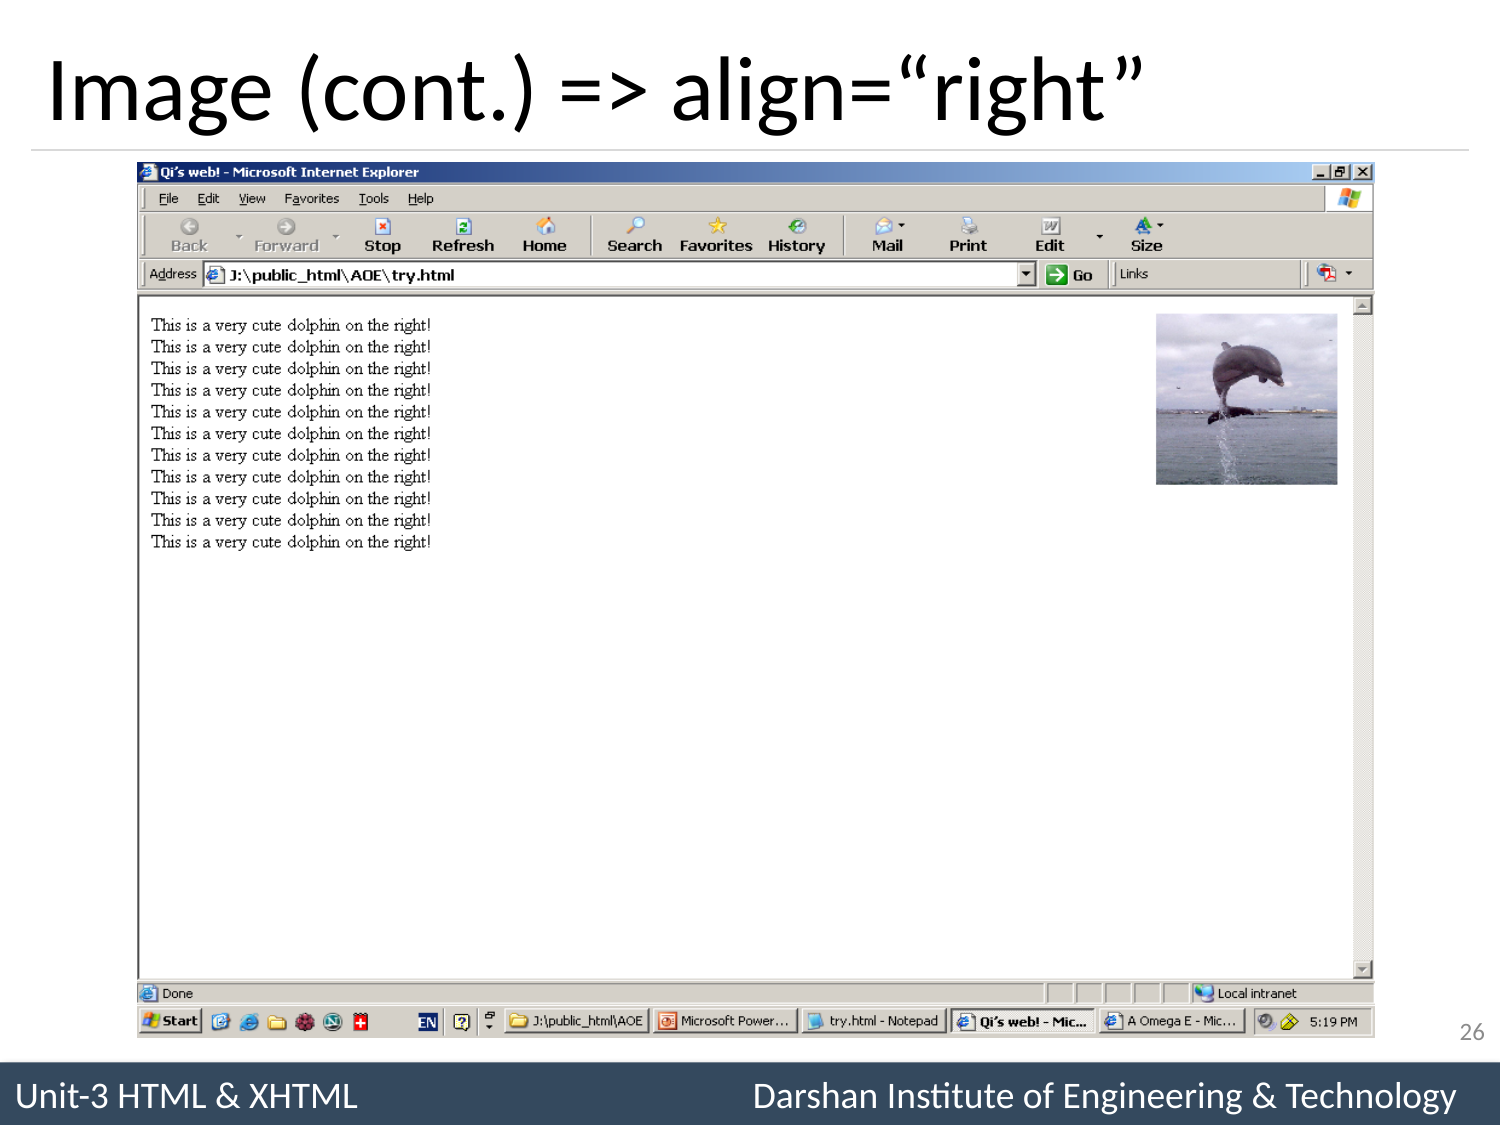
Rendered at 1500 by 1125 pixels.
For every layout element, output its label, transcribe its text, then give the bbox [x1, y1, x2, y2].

title Image (cont.) => align=“right” [31, 17, 1469, 150]
slide_number 26 [1149, 999, 1500, 1060]
picture [137, 162, 1376, 1038]
